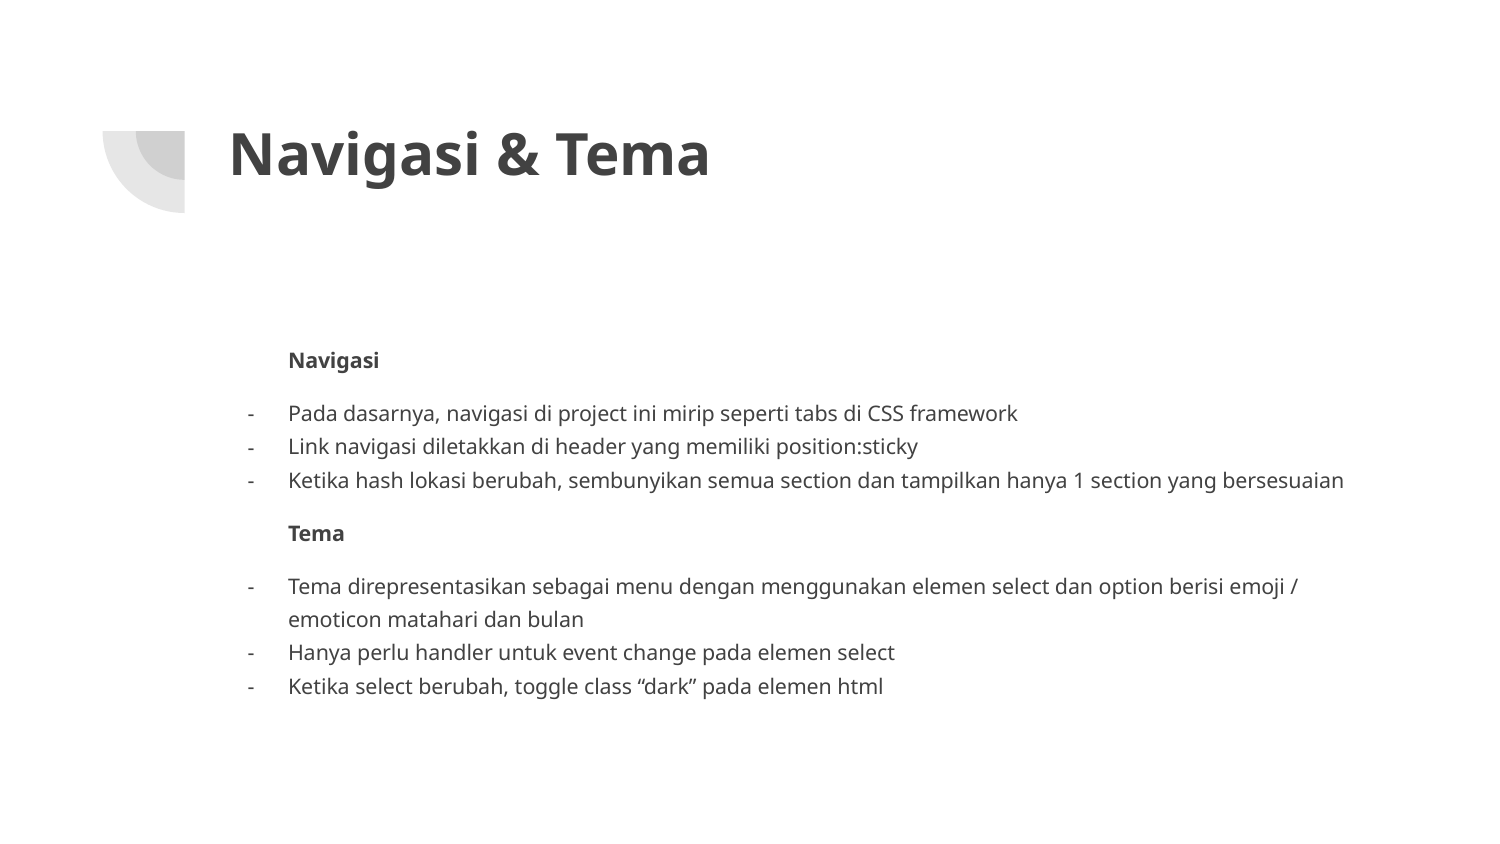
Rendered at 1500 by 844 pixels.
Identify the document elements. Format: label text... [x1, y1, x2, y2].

list Navigasi Pada dasarnya, navigasi di project ini mirip seperti tabs di CSS framework Link navigasi diletakkan di header yang memiliki position:sticky Ketika hash lokasi berubah, sembunyikan semua section dan tampilkan hanya 1 section yang bersesuaian Tema Tema direpresentasikan sebagai menu dengan menggunakan elemen select dan option berisi emoji / emoticon matahari dan bulan Hanya perlu handler untuk event change pada elemen select Ketika select berubah, toggle class “dark” pada elemen html [213, 326, 1368, 744]
title Navigasi & Tema [213, 98, 1368, 263]
